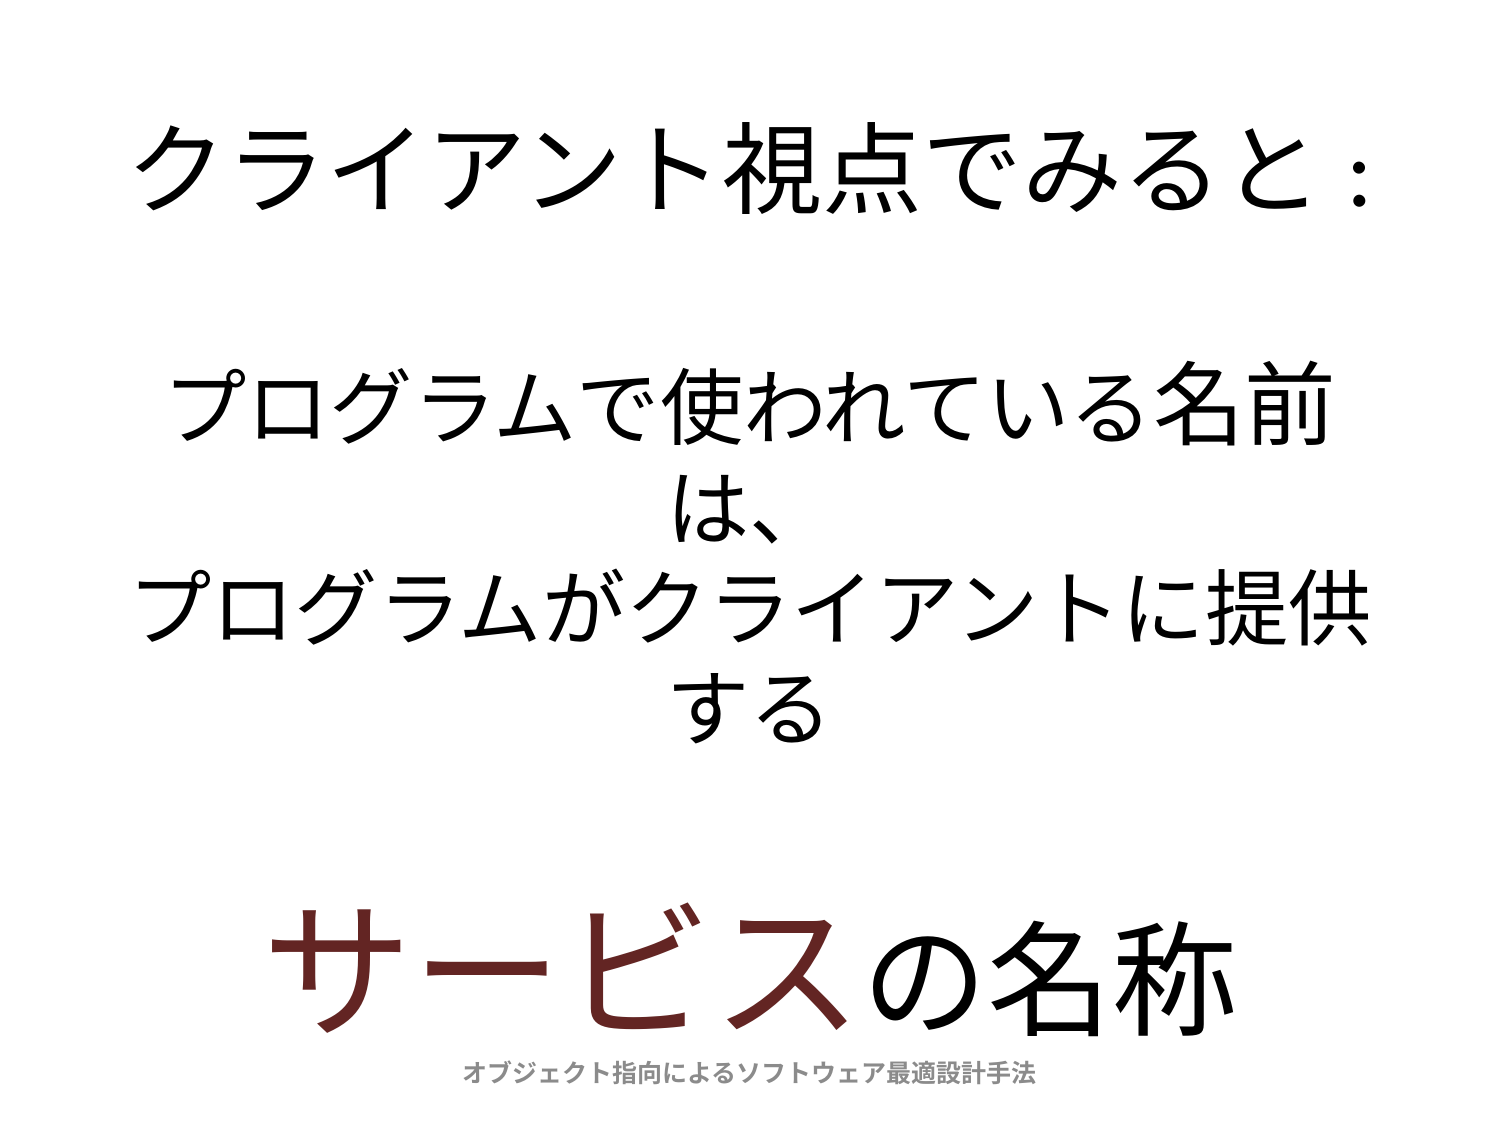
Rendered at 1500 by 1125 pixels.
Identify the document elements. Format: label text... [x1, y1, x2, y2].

footer オブジェクト指向によるソフトウェア最適設計手法 [281, 1042, 1219, 1103]
title クライアント視点でみると: プログラムで使われている名前は、 プログラムがクライアントに提供する サービスの名称 [74, 44, 1426, 1009]
